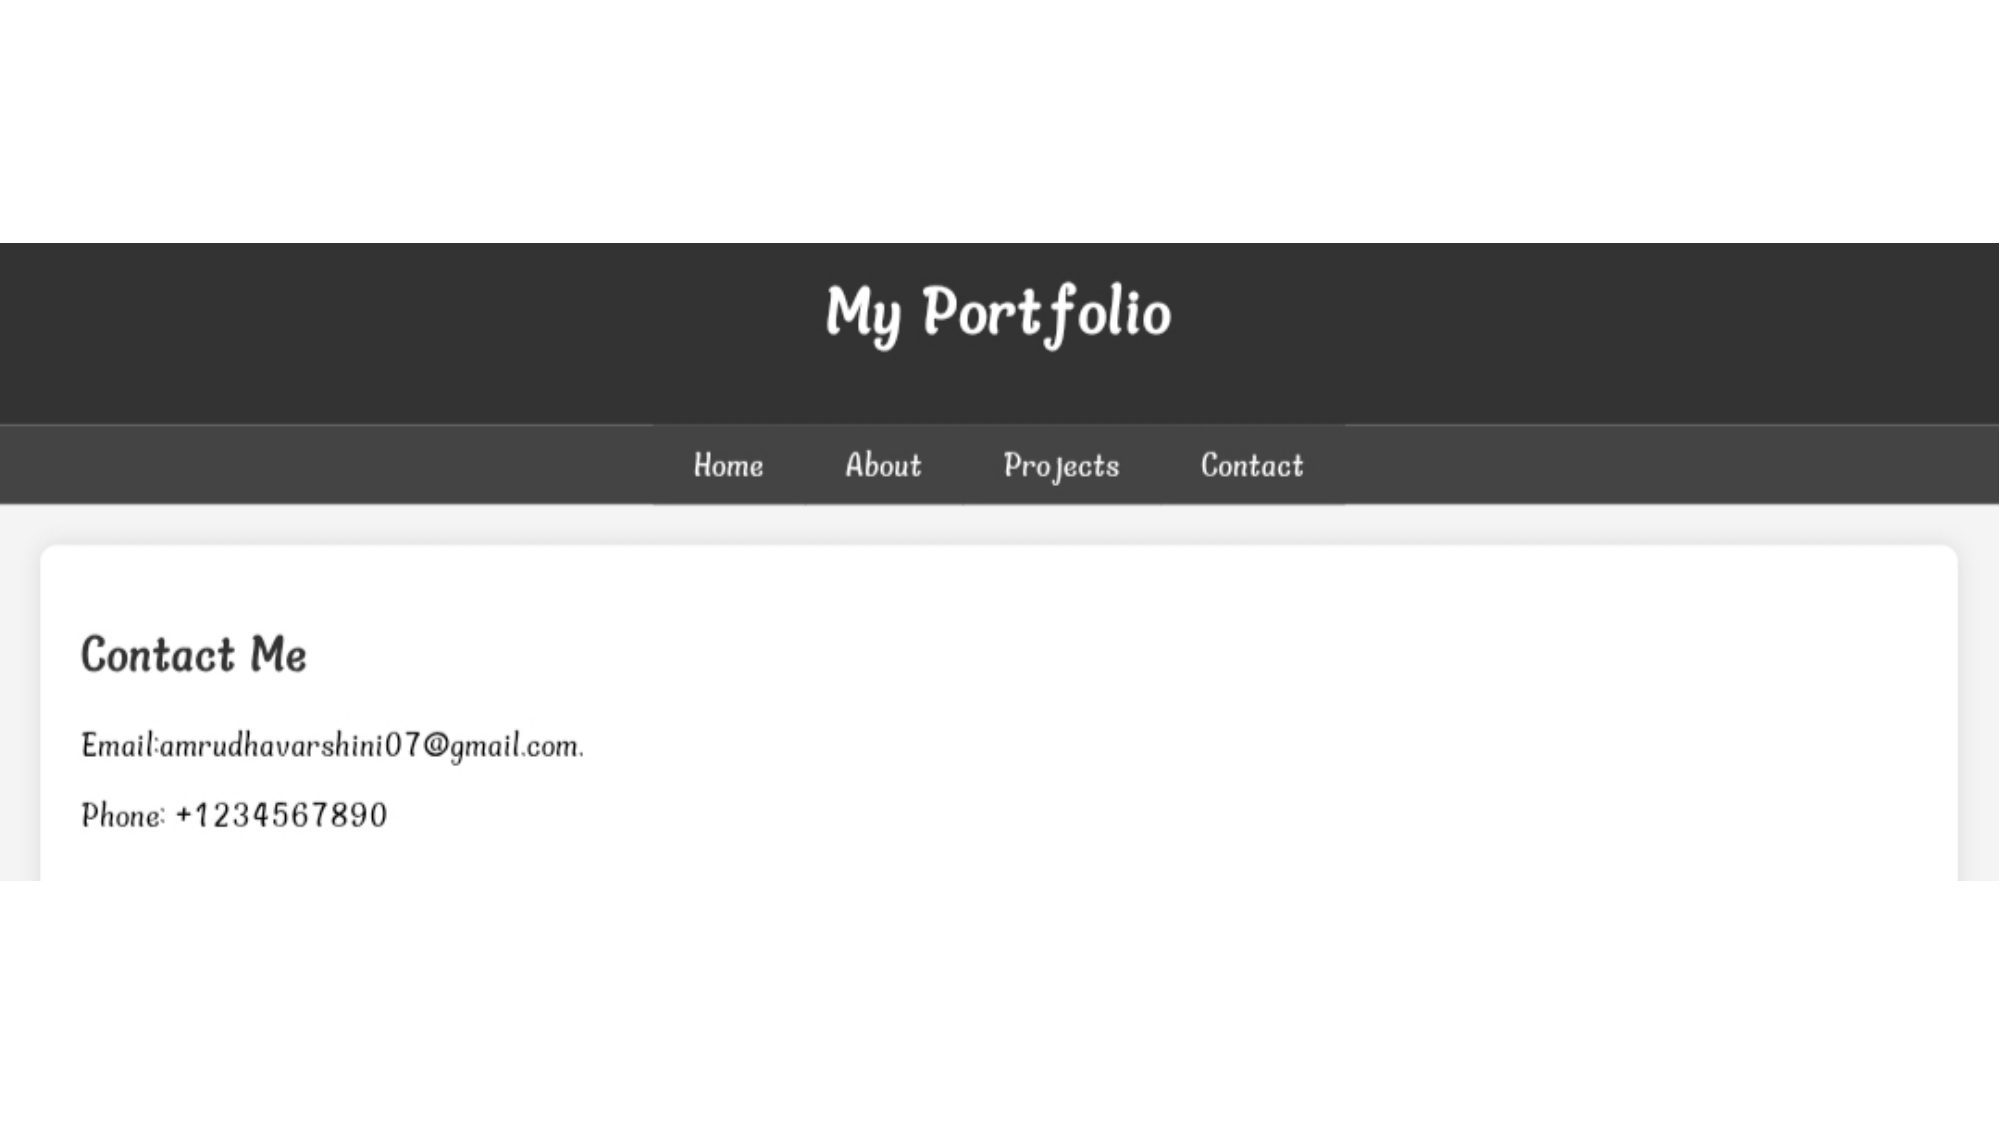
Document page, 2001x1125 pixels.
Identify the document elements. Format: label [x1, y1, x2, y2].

picture [0, 243, 1999, 881]
